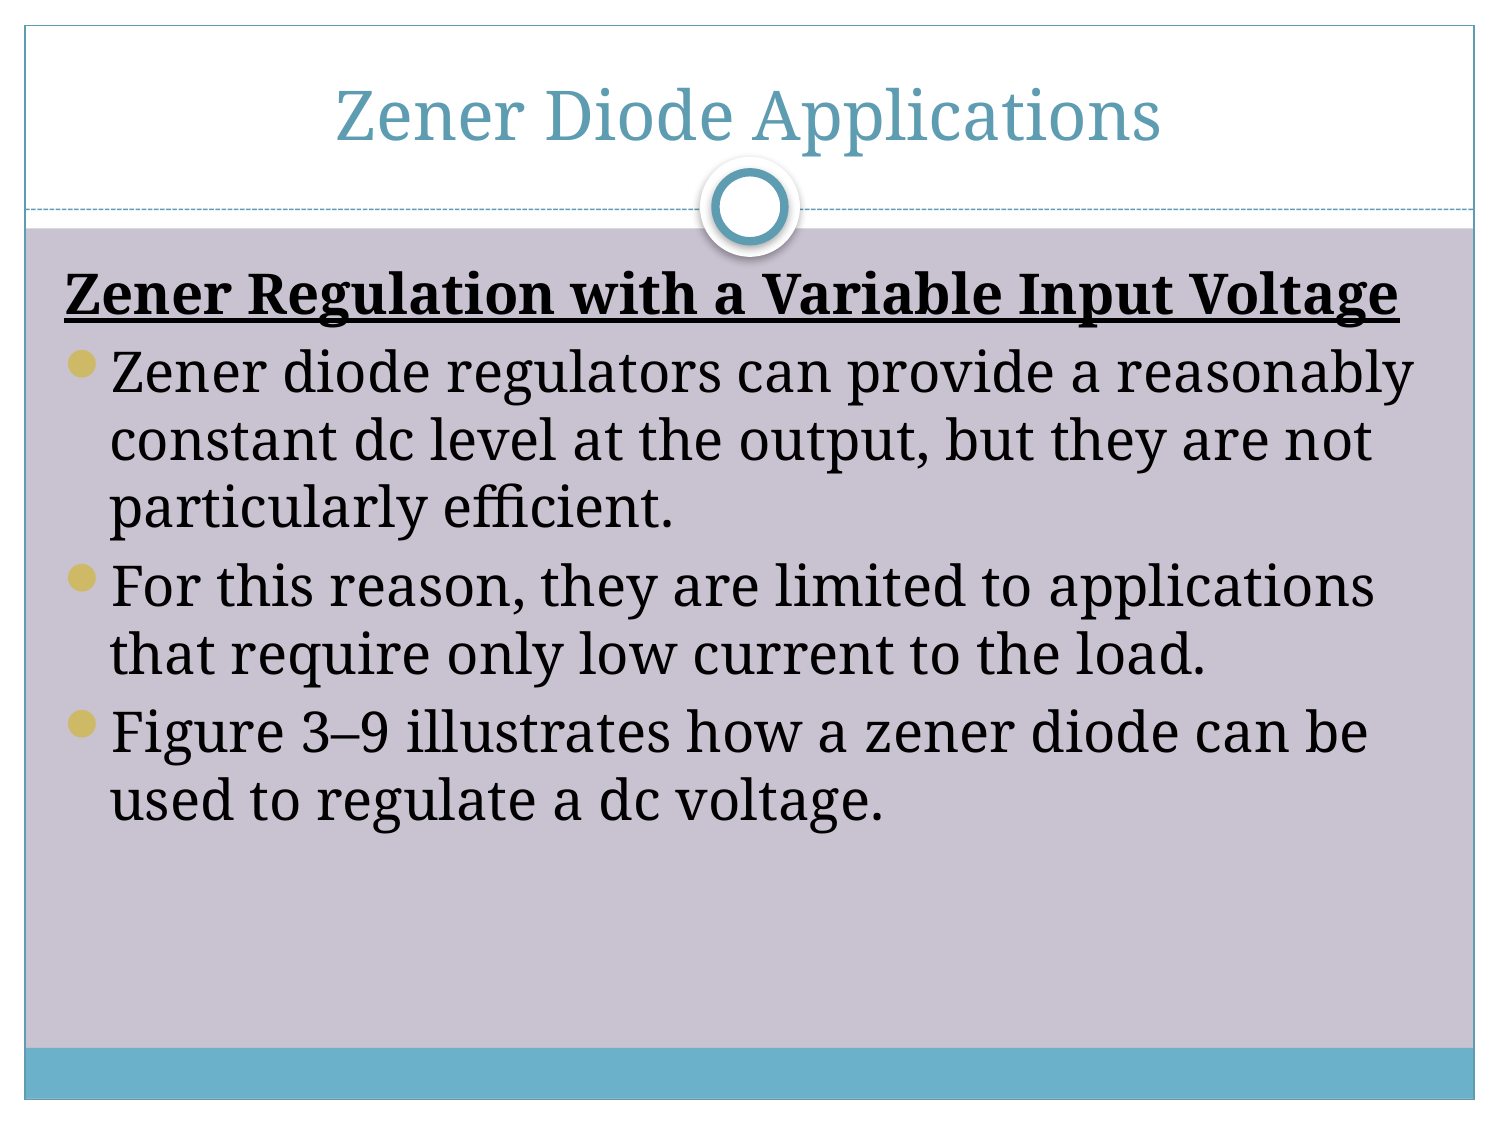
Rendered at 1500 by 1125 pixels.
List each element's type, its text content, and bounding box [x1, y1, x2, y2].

list Zener Regulation with a Variable Input Voltage Zener diode regulators can provide a reasonably constant dc level at the output, but they are not particularly efficient. For this reason, they are limited to applications that require only low current to the load. Figure 3–9 illustrates how a zener diode can be used to regulate a dc voltage. [49, 250, 1445, 1001]
title Zener Diode Applications [49, 37, 1450, 162]
